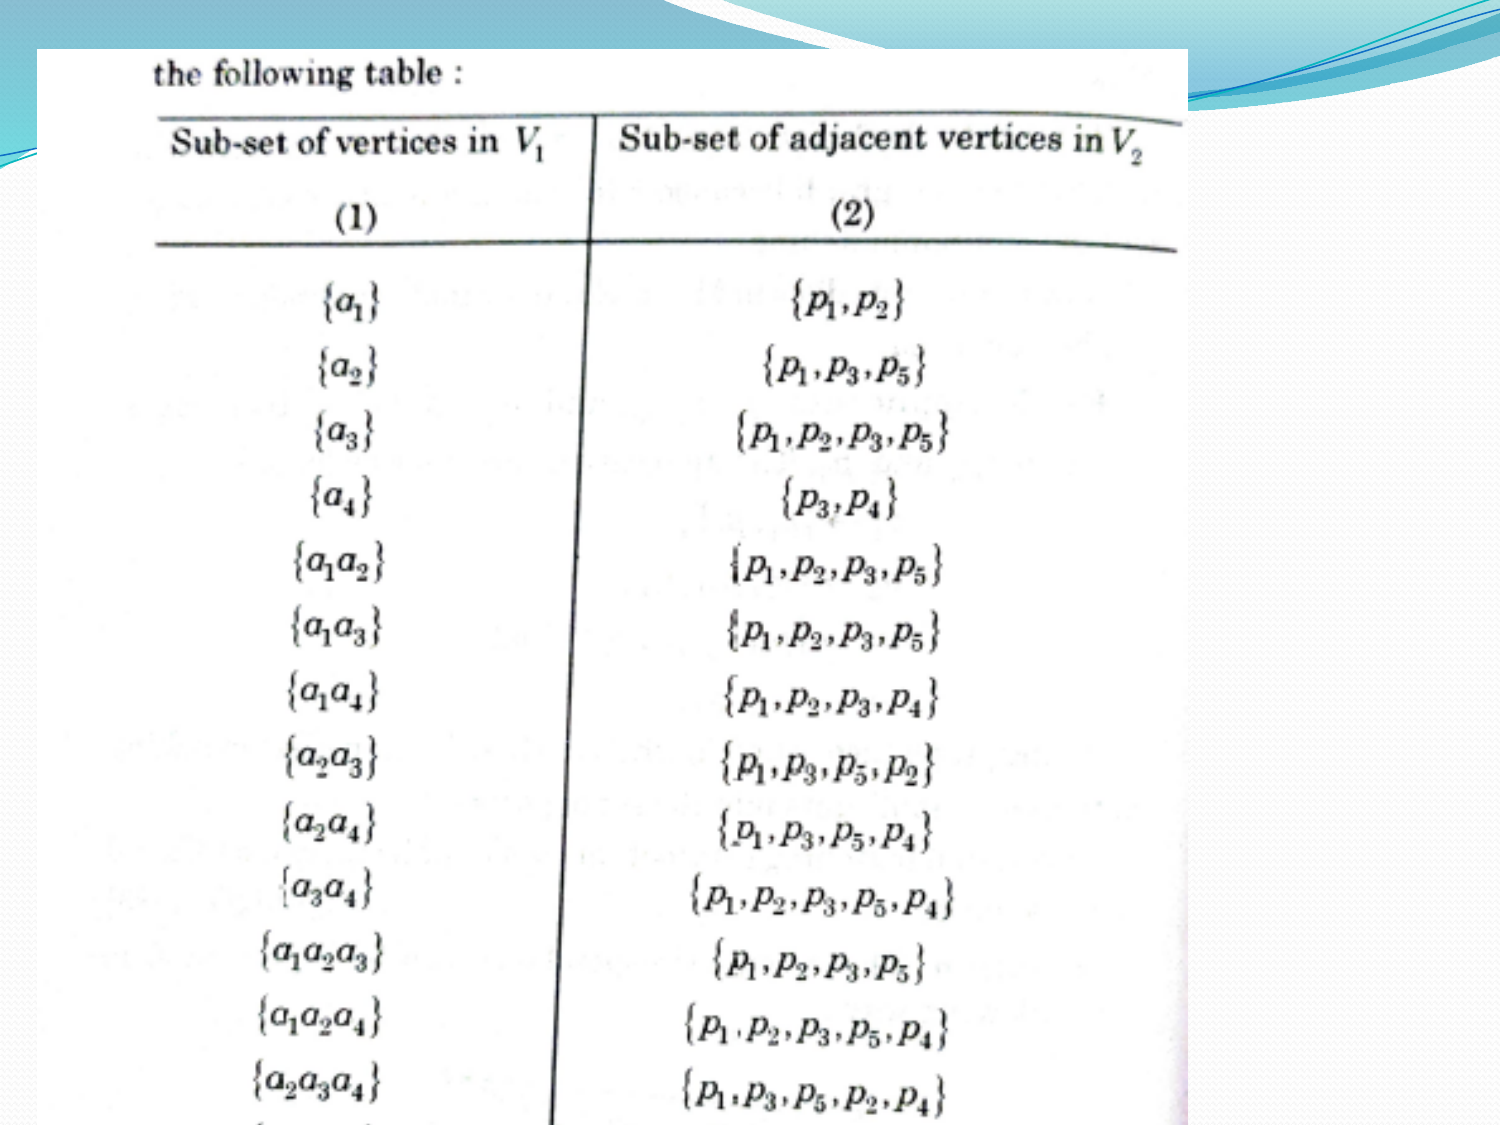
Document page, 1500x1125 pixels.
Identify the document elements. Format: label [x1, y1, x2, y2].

picture [37, 49, 1188, 1125]
